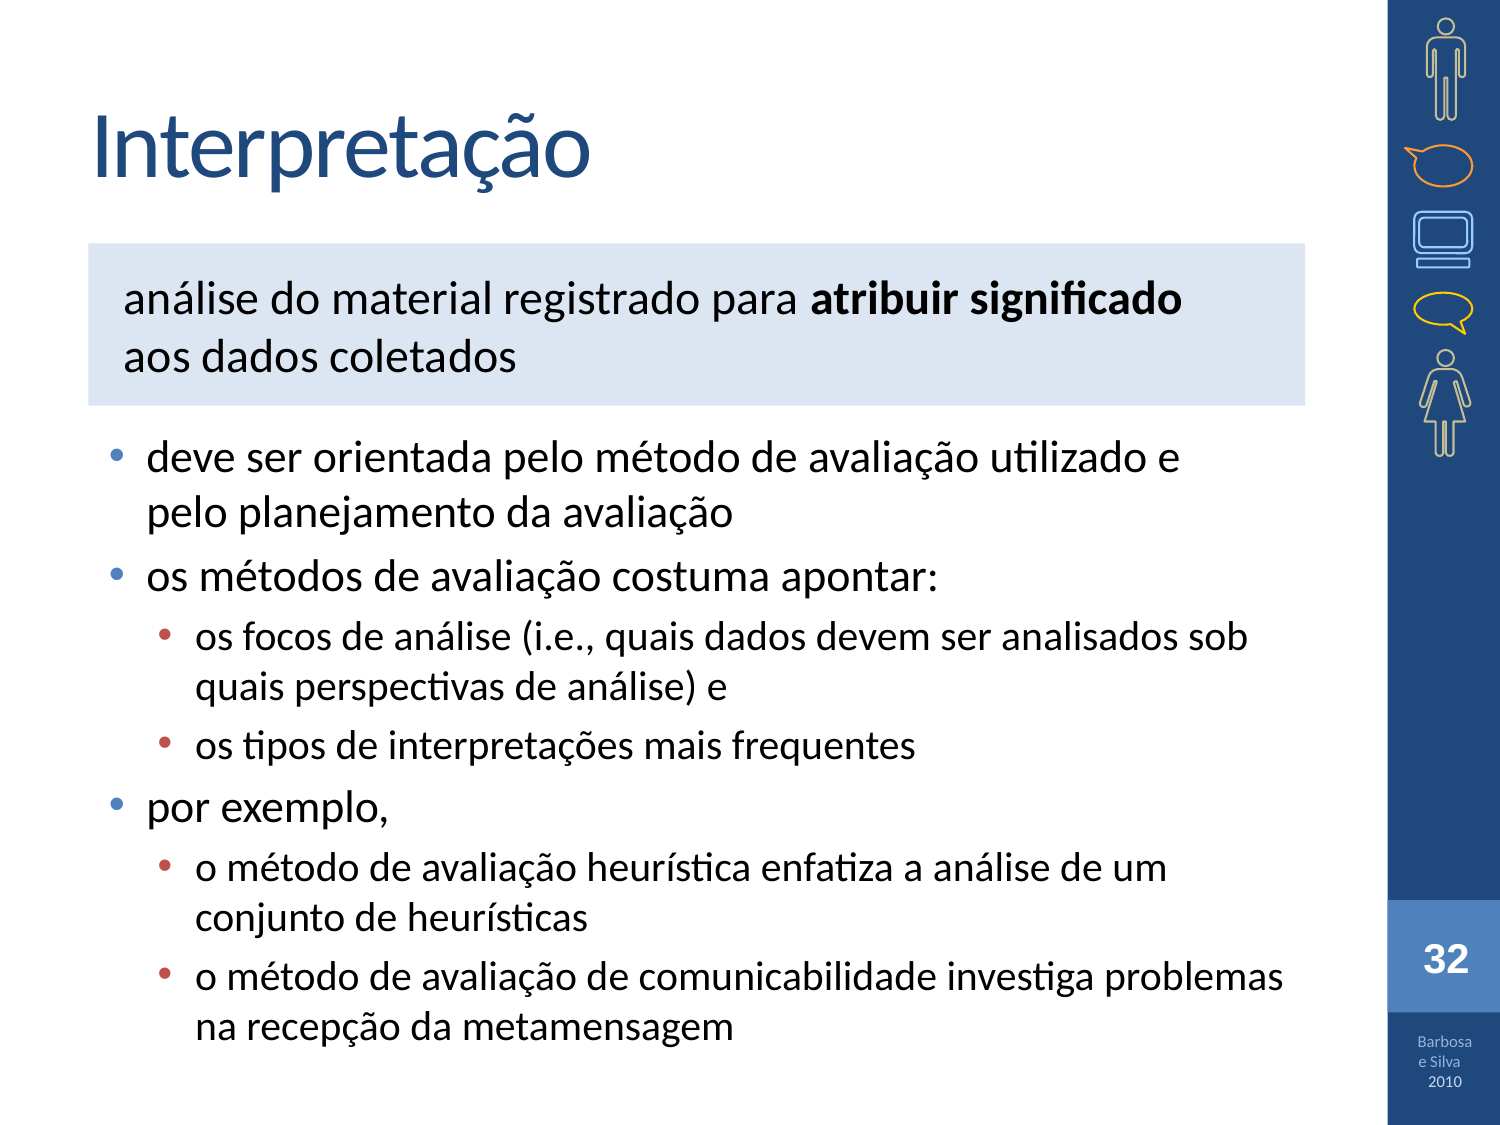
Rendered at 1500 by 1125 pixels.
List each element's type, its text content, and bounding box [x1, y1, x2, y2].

list deve ser orientada pelo método de avaliação utilizado e pelo planejamento da avaliação os métodos de avaliação costuma apontar: os focos de análise (i.e., quais dados devem ser analisados sob quais perspectivas de análise) e os tipos de interpretações mais frequentes por exemplo, o método de avaliação heurística enfatiza a análise de um conjunto de heurísticas o método de avaliação de comunicabilidade investiga problemas na recepção da metamensagem [74, 262, 1326, 1071]
text_box análise do material registrado para atribuir signiﬁcado aos dados coletados [88, 243, 1306, 406]
title Interpretação [75, 45, 1365, 233]
